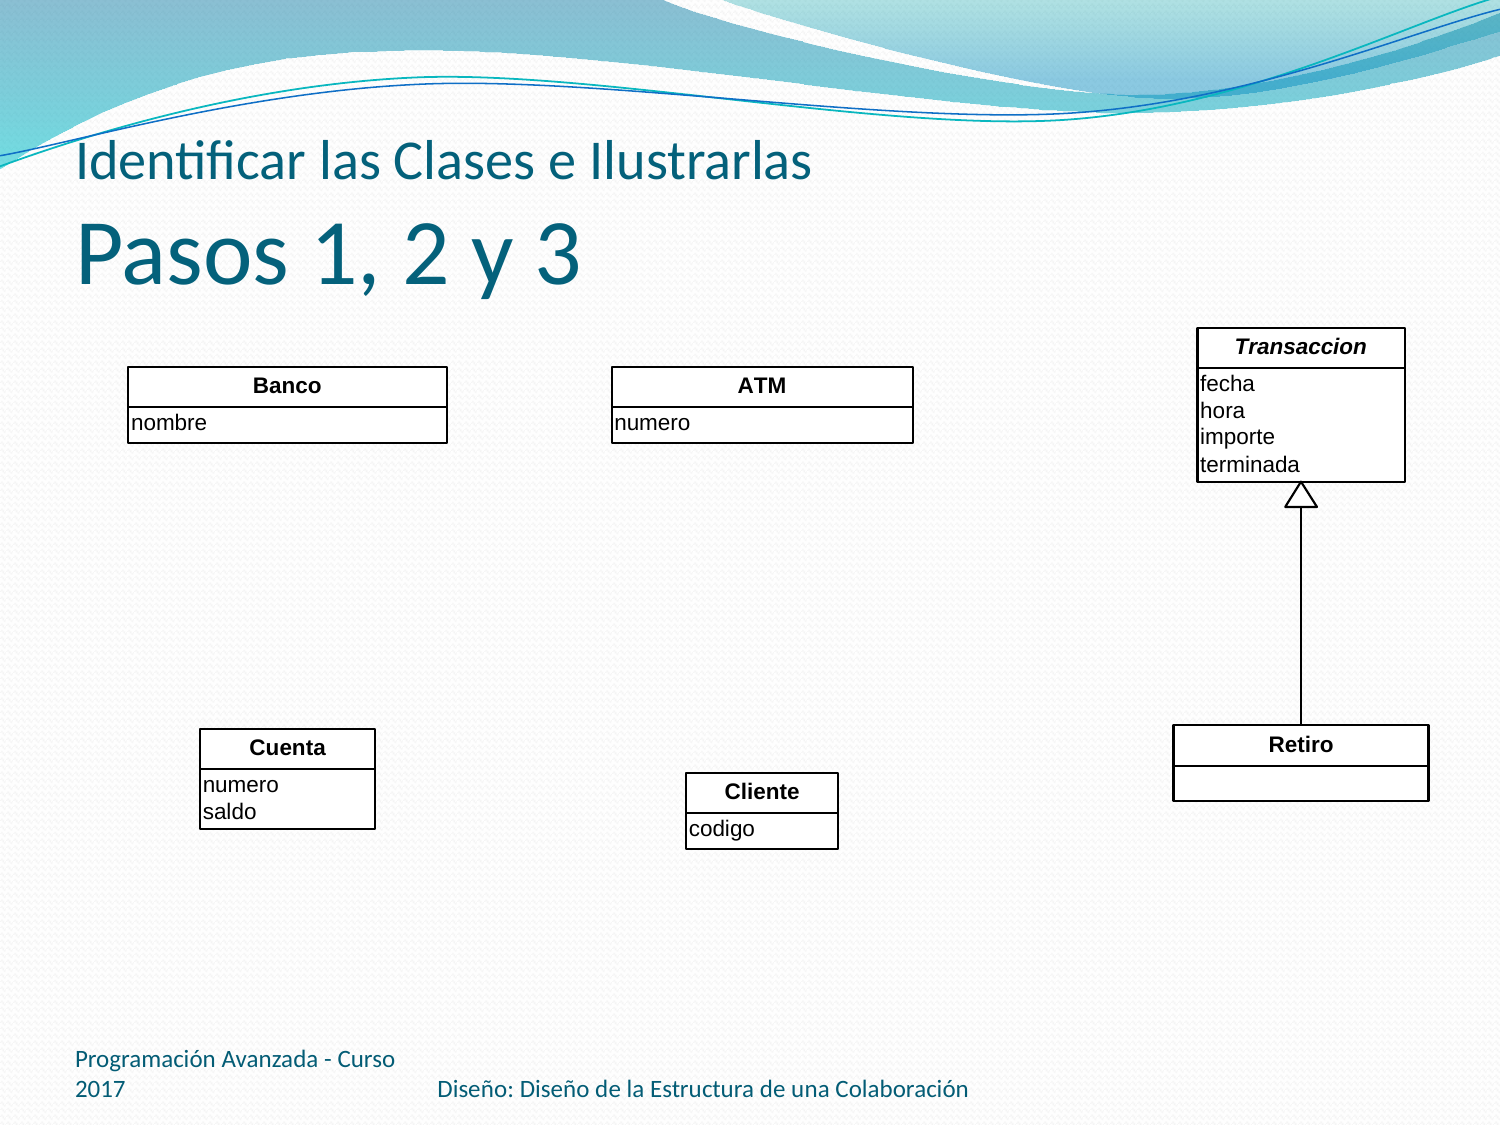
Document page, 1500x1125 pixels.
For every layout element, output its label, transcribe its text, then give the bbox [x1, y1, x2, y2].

picture [123, 323, 1434, 854]
slide_number Programación Avanzada - Curso 2017 [75, 1042, 425, 1103]
title Identificar las Clases e Ilustrarlas Pasos 1, 2 y 3 [75, 115, 1425, 303]
footer Diseño: Diseño de la Estructura de una Colaboración [437, 1042, 988, 1103]
